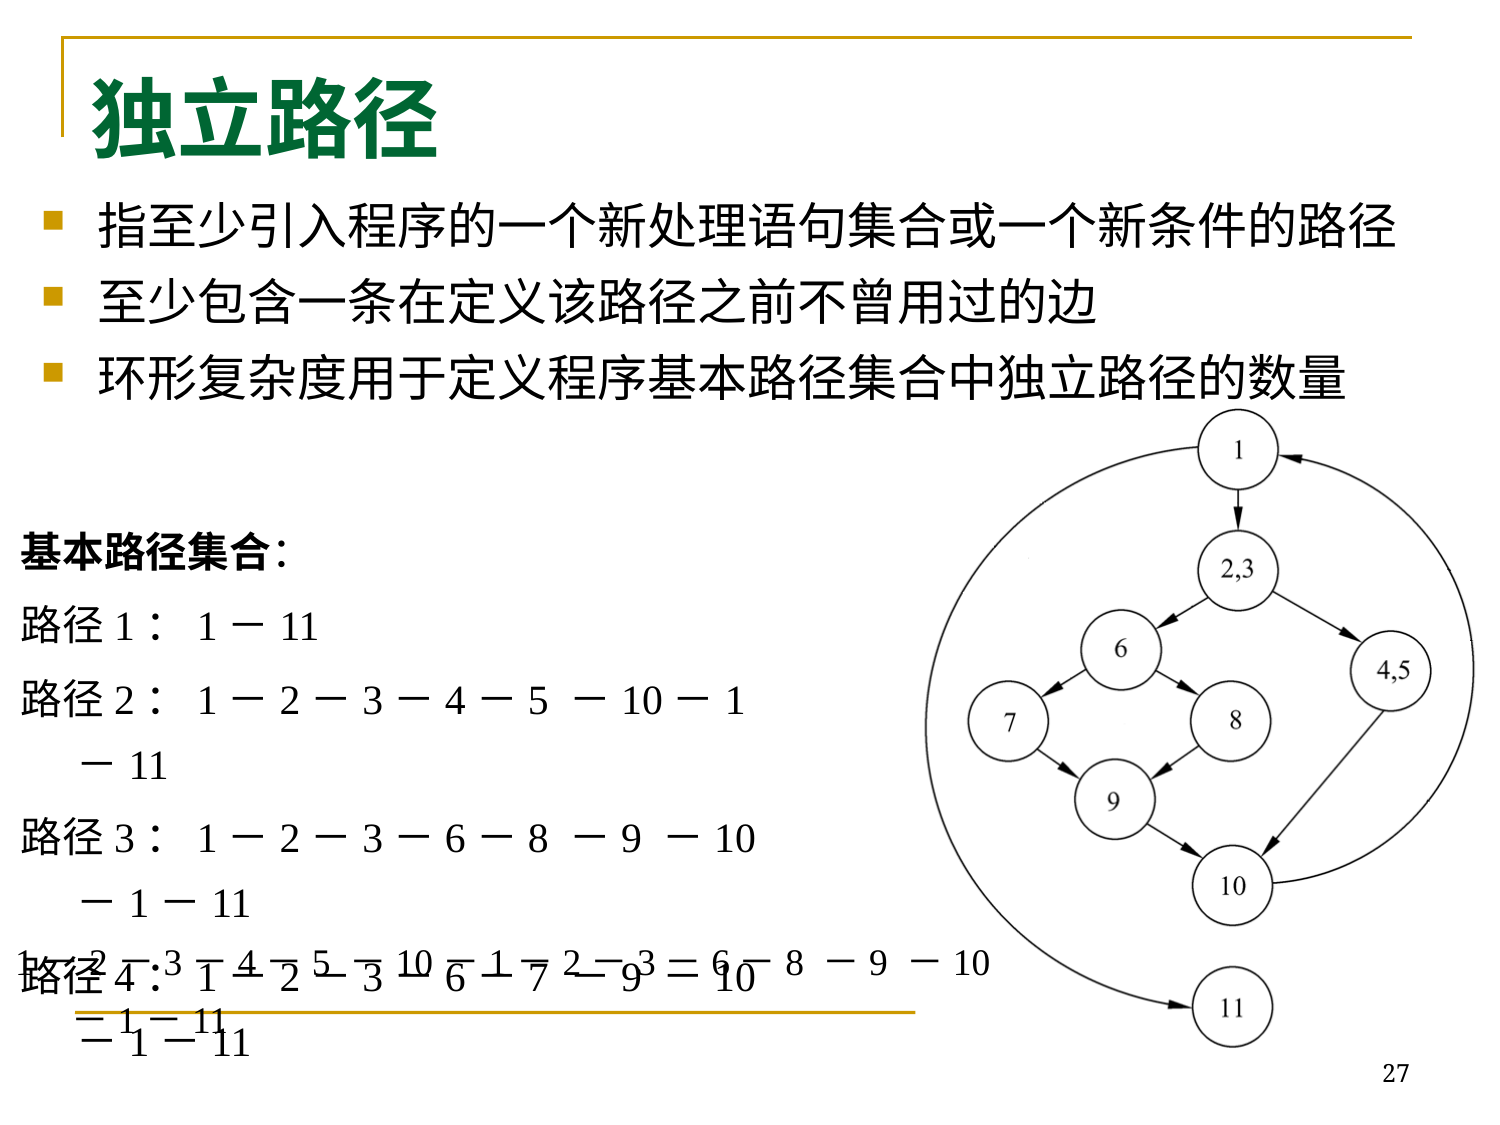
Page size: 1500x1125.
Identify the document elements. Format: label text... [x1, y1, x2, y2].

text_box 基本路径集合： 路径1：1－11 路径2：1－2－3－4－5 －10－1－11 路径3：1－2－3－6－8 －9 －10－1－11 路径4：1－2－3－6－7 －9 －10－1－11 [5, 503, 809, 870]
picture [915, 400, 1495, 1063]
list 指至少引入程序的一个新处理语句集合或一个新条件的路径 至少包含一条在定义该路径之前不曾用过的边 环形复杂度用于定义程序基本路径集合中独立路径的数量 [26, 181, 1495, 421]
title 独立路径 [75, 45, 1425, 185]
text_box 1－2－3－4－5 －10－1－2－3－6－8 －9 －10－1－11 [0, 916, 915, 988]
text_box 27 [1074, 1063, 1425, 1100]
